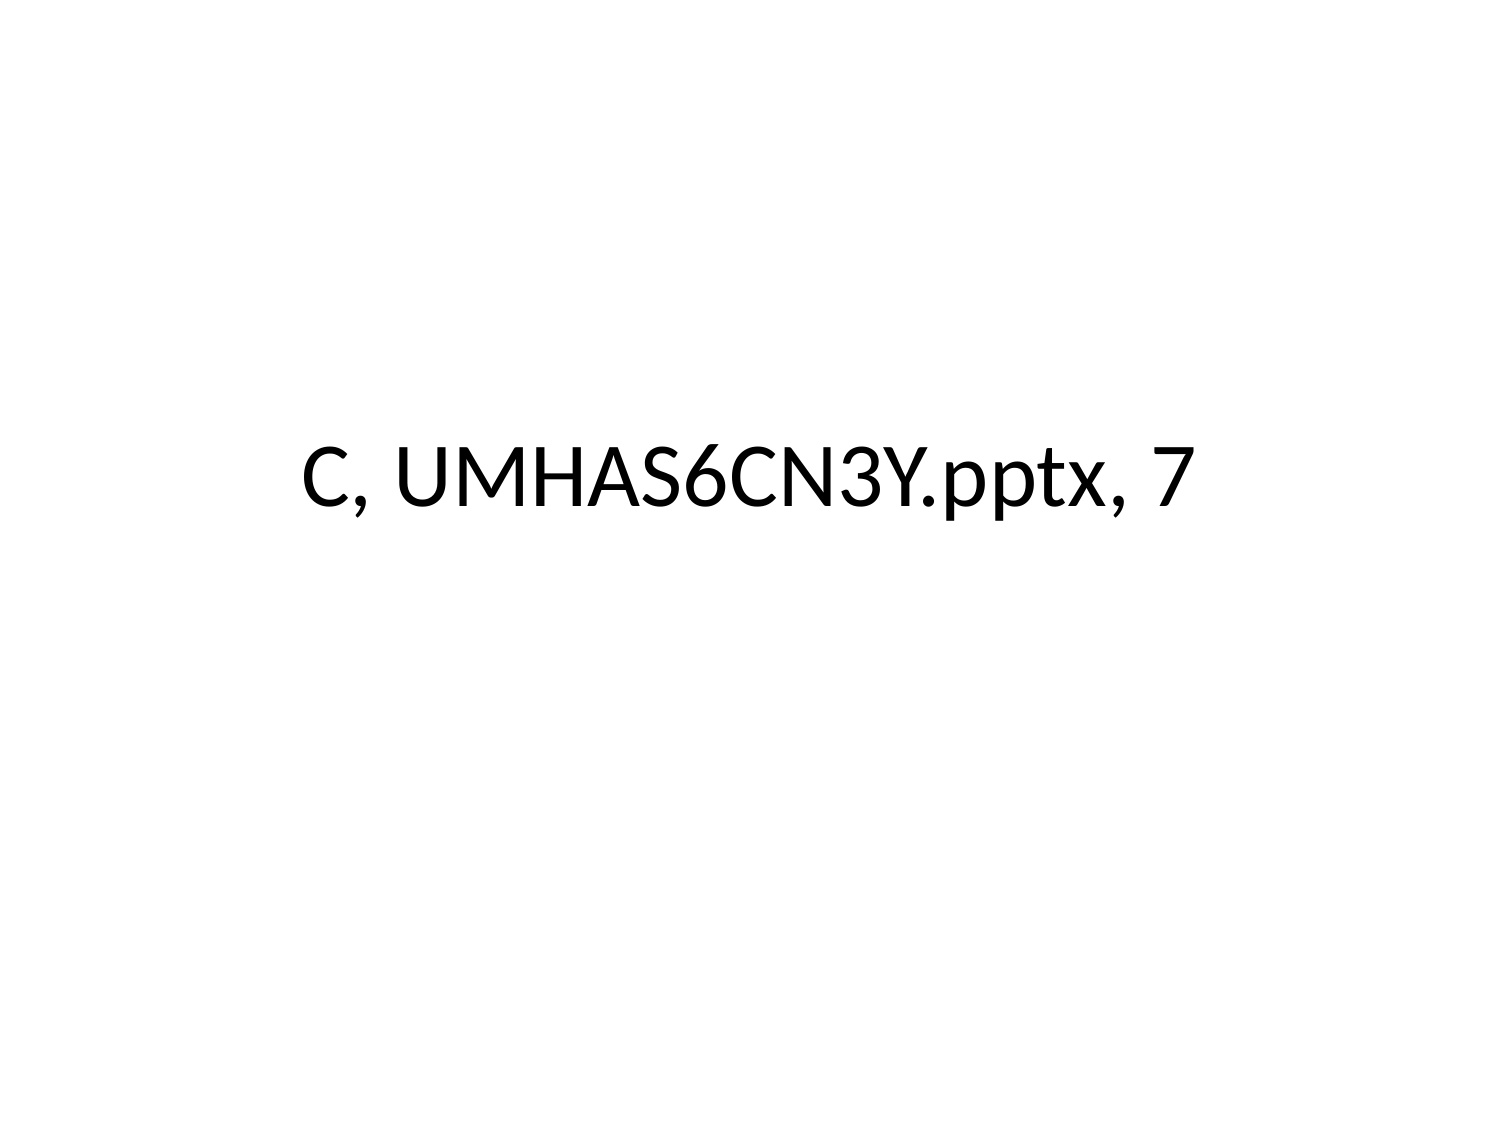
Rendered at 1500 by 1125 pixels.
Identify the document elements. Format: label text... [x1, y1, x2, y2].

title C, UMHAS6CN3Y.pptx, 7 [112, 349, 1388, 591]
